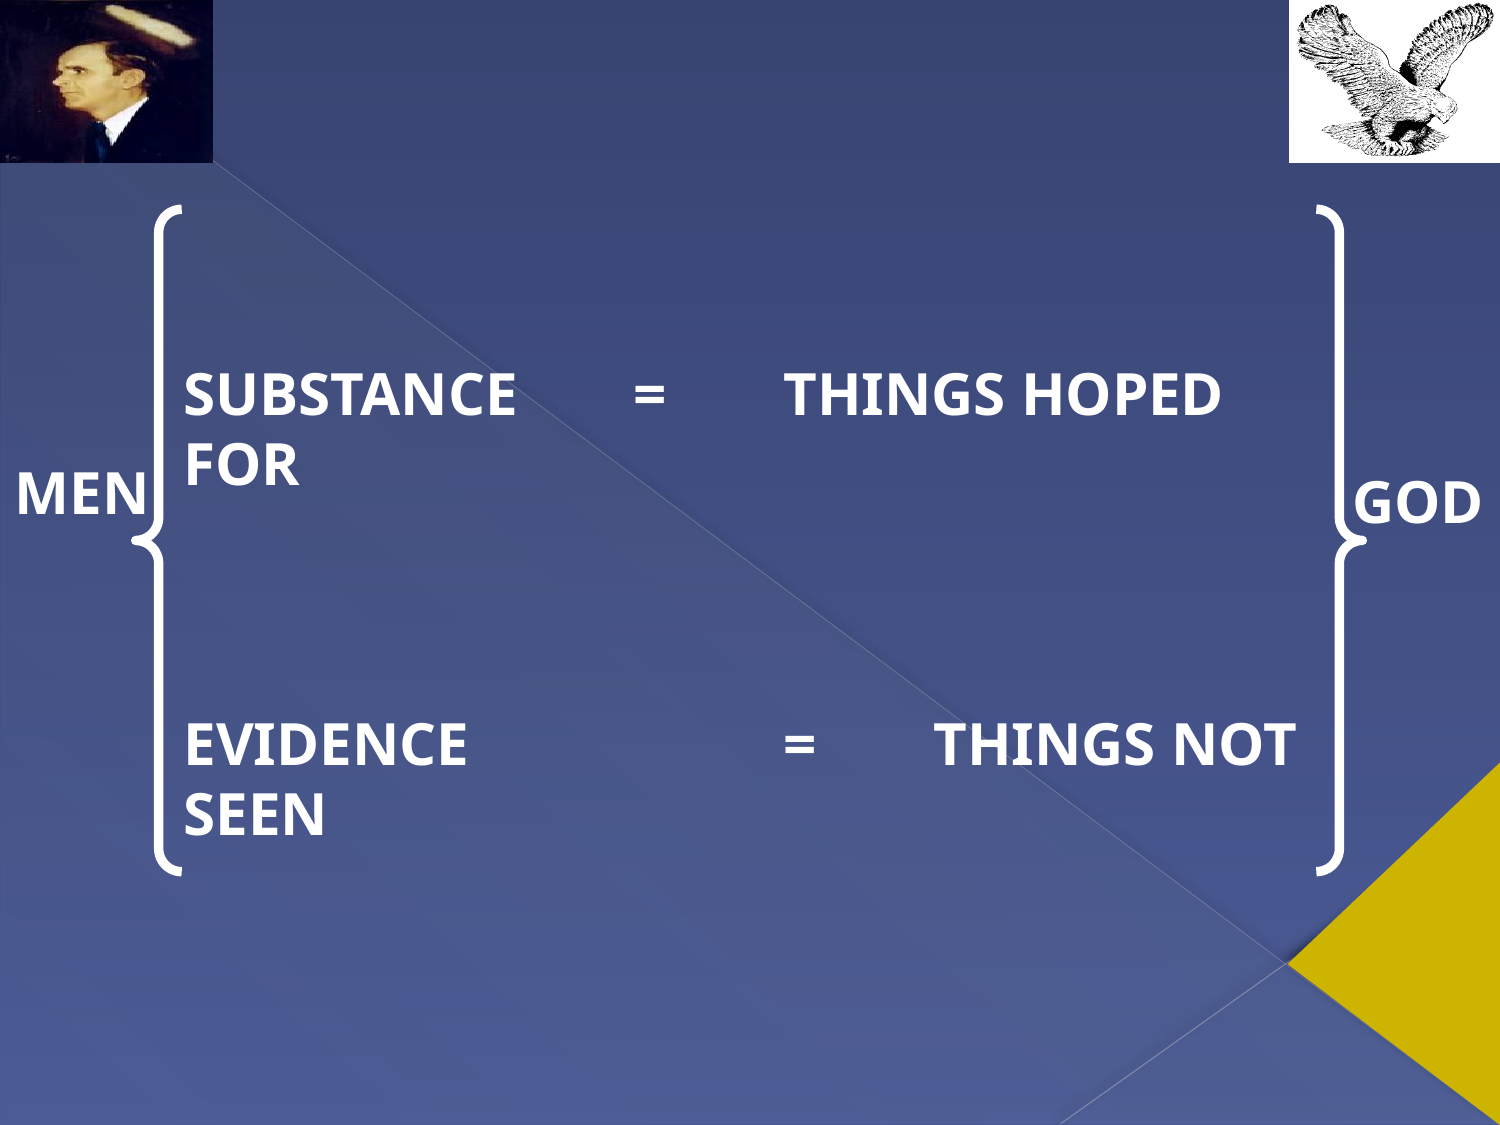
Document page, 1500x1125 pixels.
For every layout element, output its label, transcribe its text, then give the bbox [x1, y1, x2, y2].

text_box SUBSTANCE = THINGS HOPED FOR EVIDENCE = THINGS NOT SEEN [1340, 546, 1350, 855]
picture [1288, 0, 1500, 163]
text_box GOD [1337, 457, 1500, 543]
picture [0, 0, 213, 163]
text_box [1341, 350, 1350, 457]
text_box [1285, 760, 1500, 1125]
text_box [134, 208, 1354, 873]
text_box MEN [0, 448, 169, 534]
